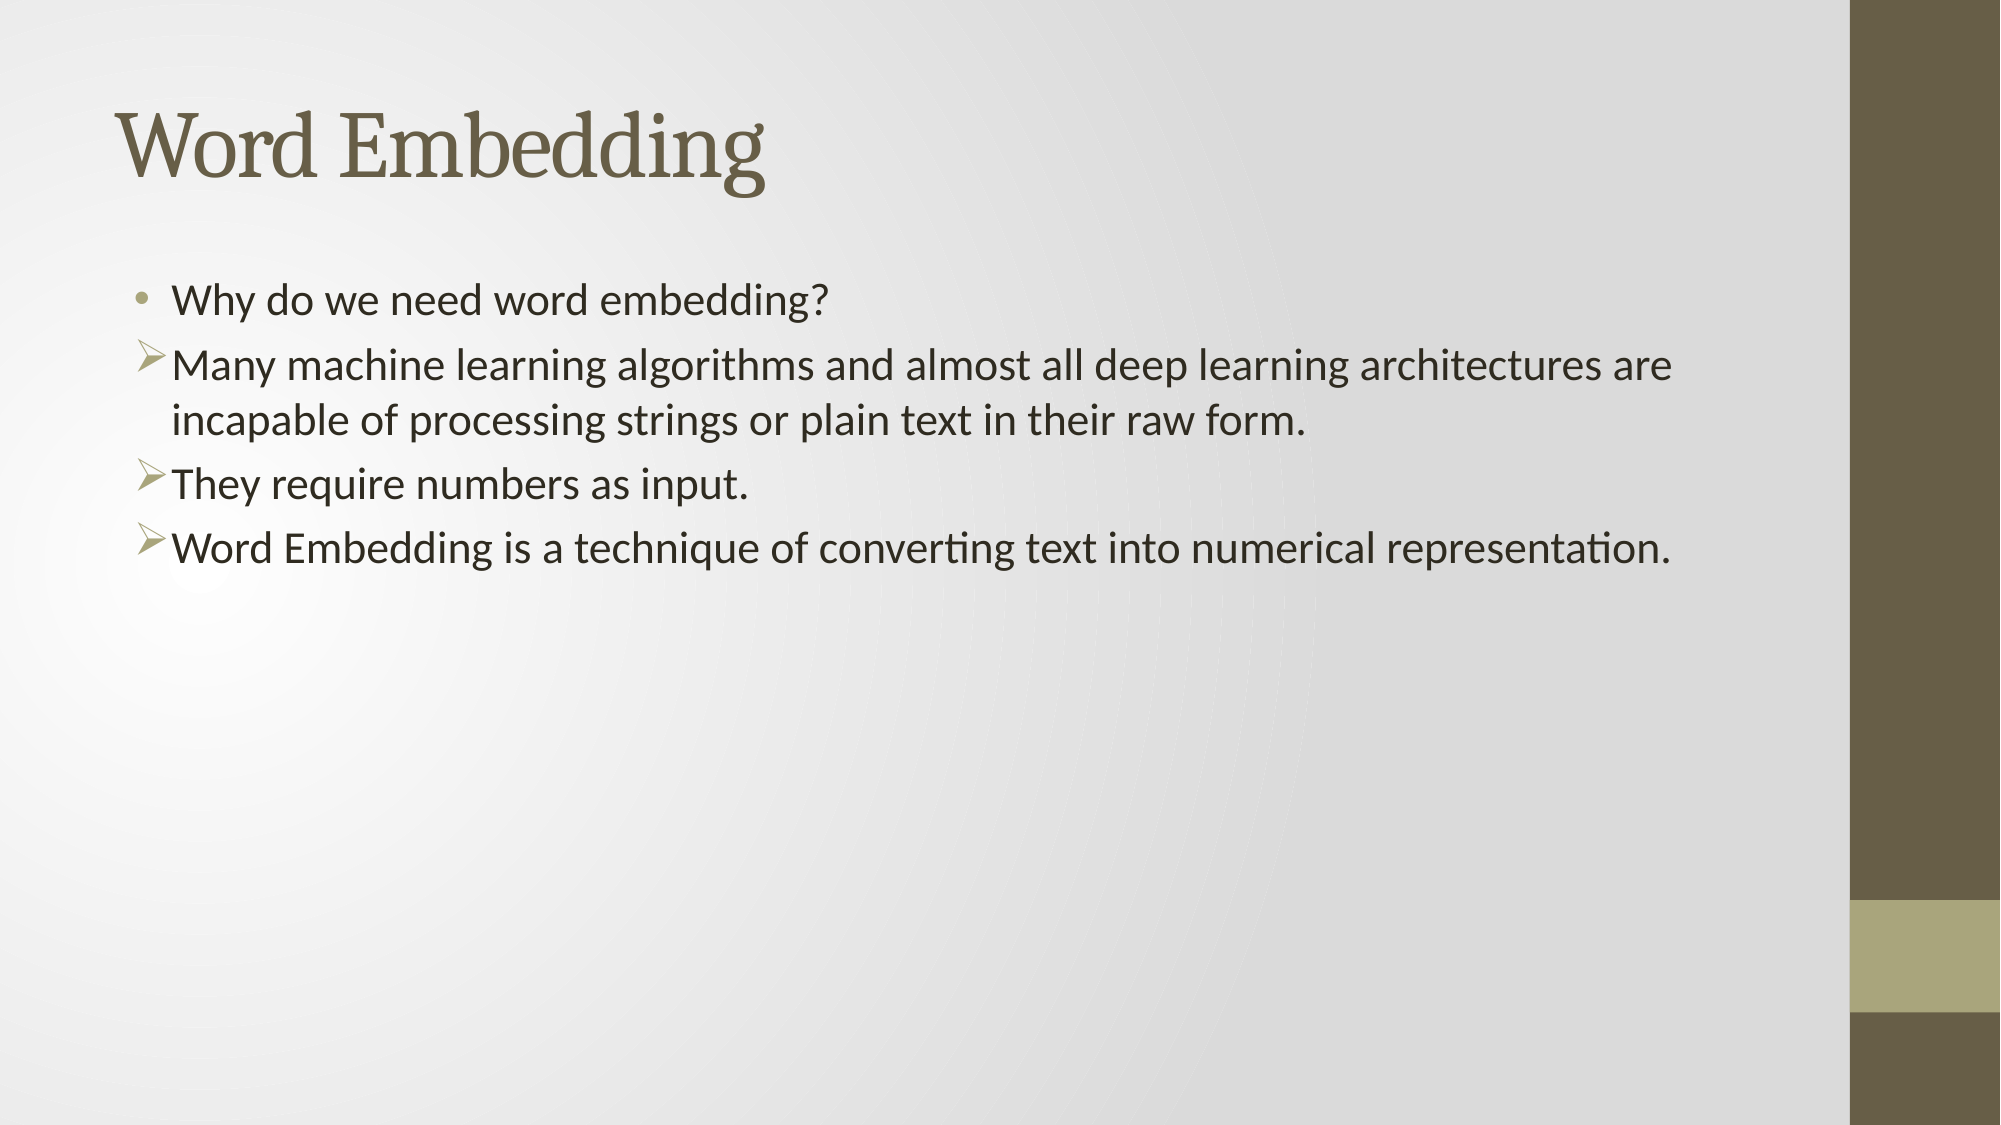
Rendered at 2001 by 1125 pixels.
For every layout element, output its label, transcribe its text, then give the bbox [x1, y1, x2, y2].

title Word Embedding [99, 45, 1767, 233]
list Why do we need word embedding? Many machine learning algorithms and almost all deep learning architectures are incapable of processing strings or plain text in their raw form. They require numbers as input. Word Embedding is a technique of converting text into numerical representation. [99, 262, 1767, 1050]
